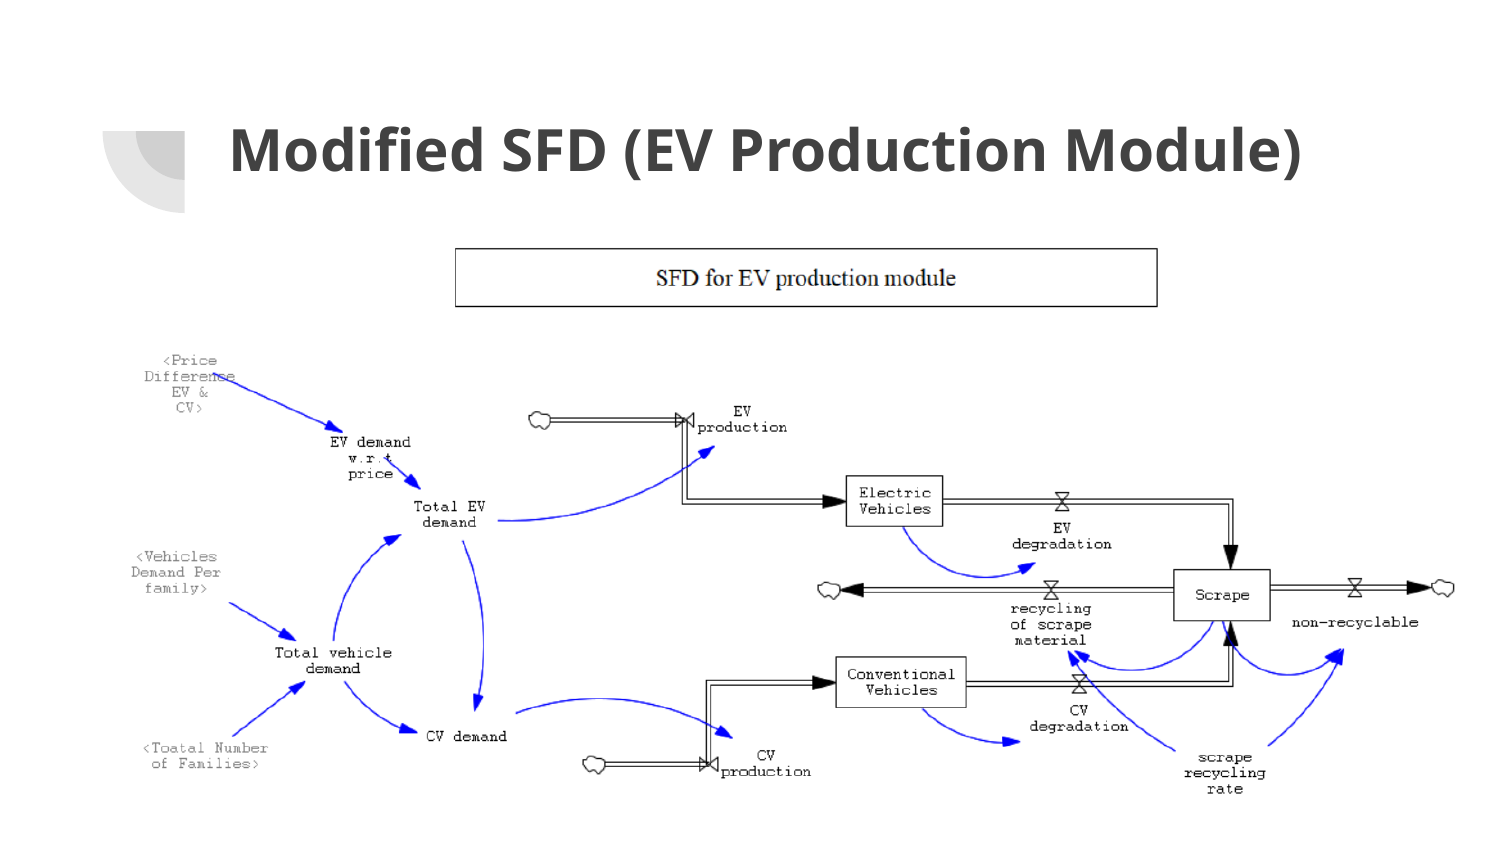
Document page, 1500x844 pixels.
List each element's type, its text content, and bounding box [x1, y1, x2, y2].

picture [124, 247, 1457, 805]
title Modified SFD (EV Production Module) [213, 98, 1368, 246]
